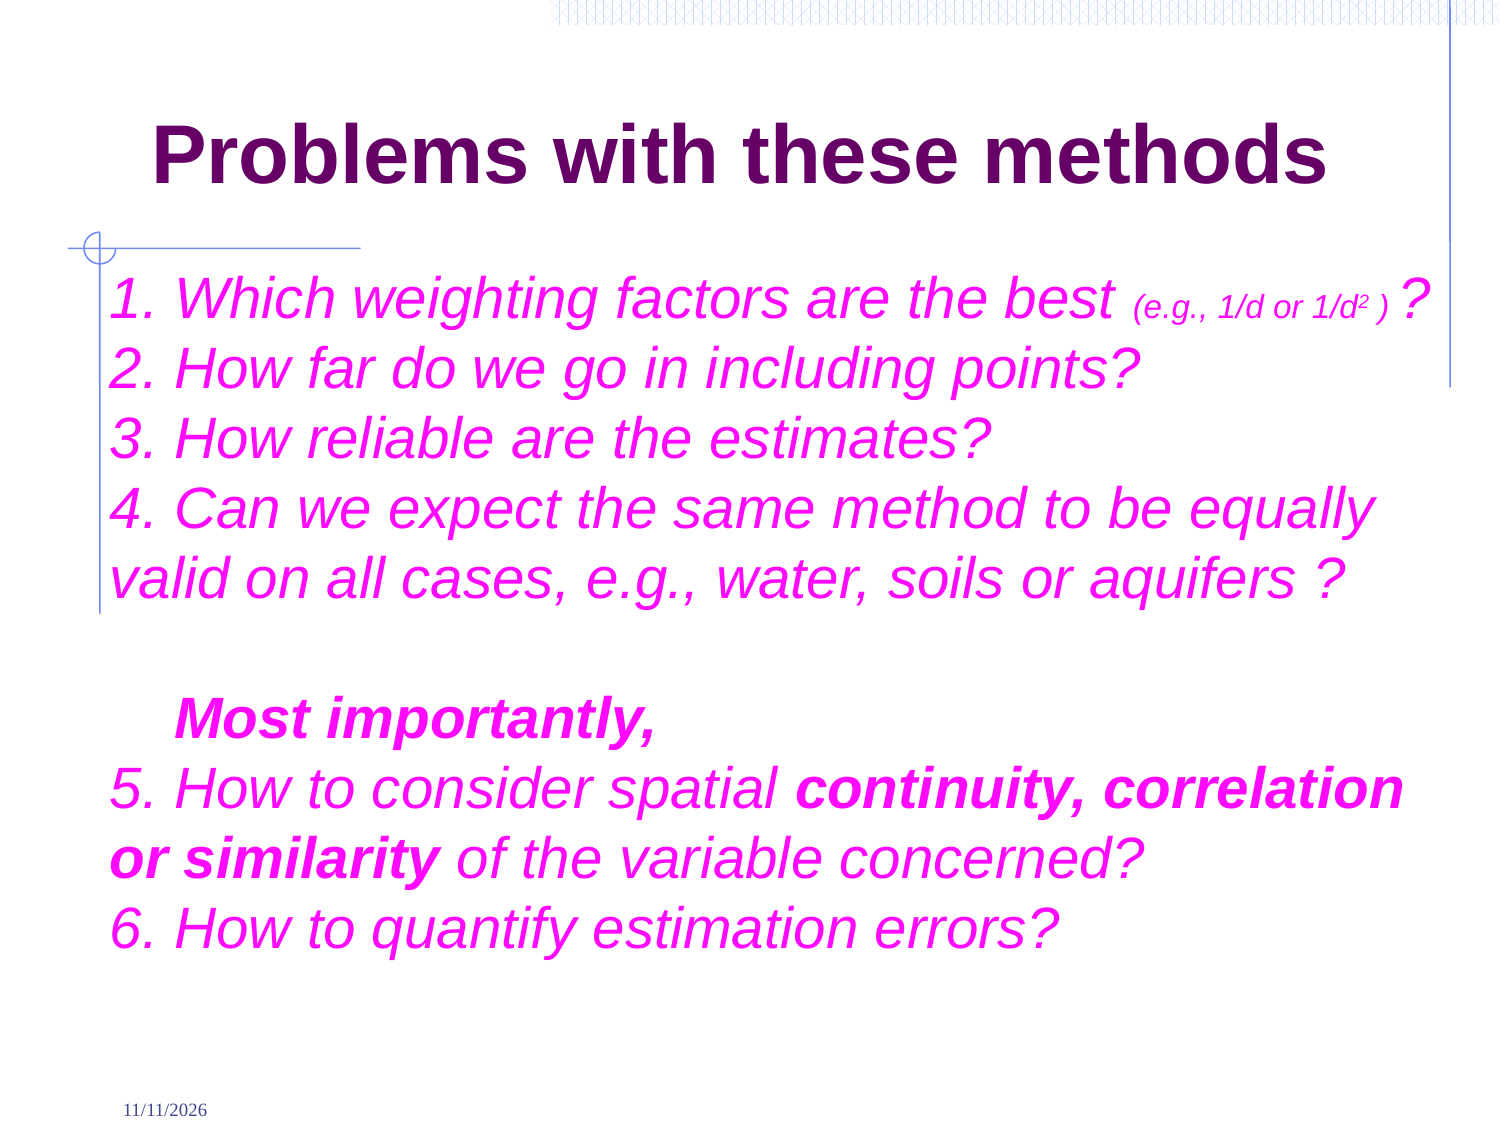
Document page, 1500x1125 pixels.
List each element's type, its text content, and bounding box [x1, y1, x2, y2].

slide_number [113, 1084, 427, 1125]
list 1. Which weighting factors are the best (e.g., 1/d or 1/d2 ) ? 2. How far do we go in including points? 3. How reliable are the estimates? 4. Can we expect the same method to be equally valid on all cases, e.g., water, soils or aquifers ? Most importantly, 5. How to consider spatial continuity, correlation or similarity of the variable concerned? 6. How to quantify estimation errors? [100, 255, 1471, 1028]
title Problems with these methods [141, 63, 1499, 206]
